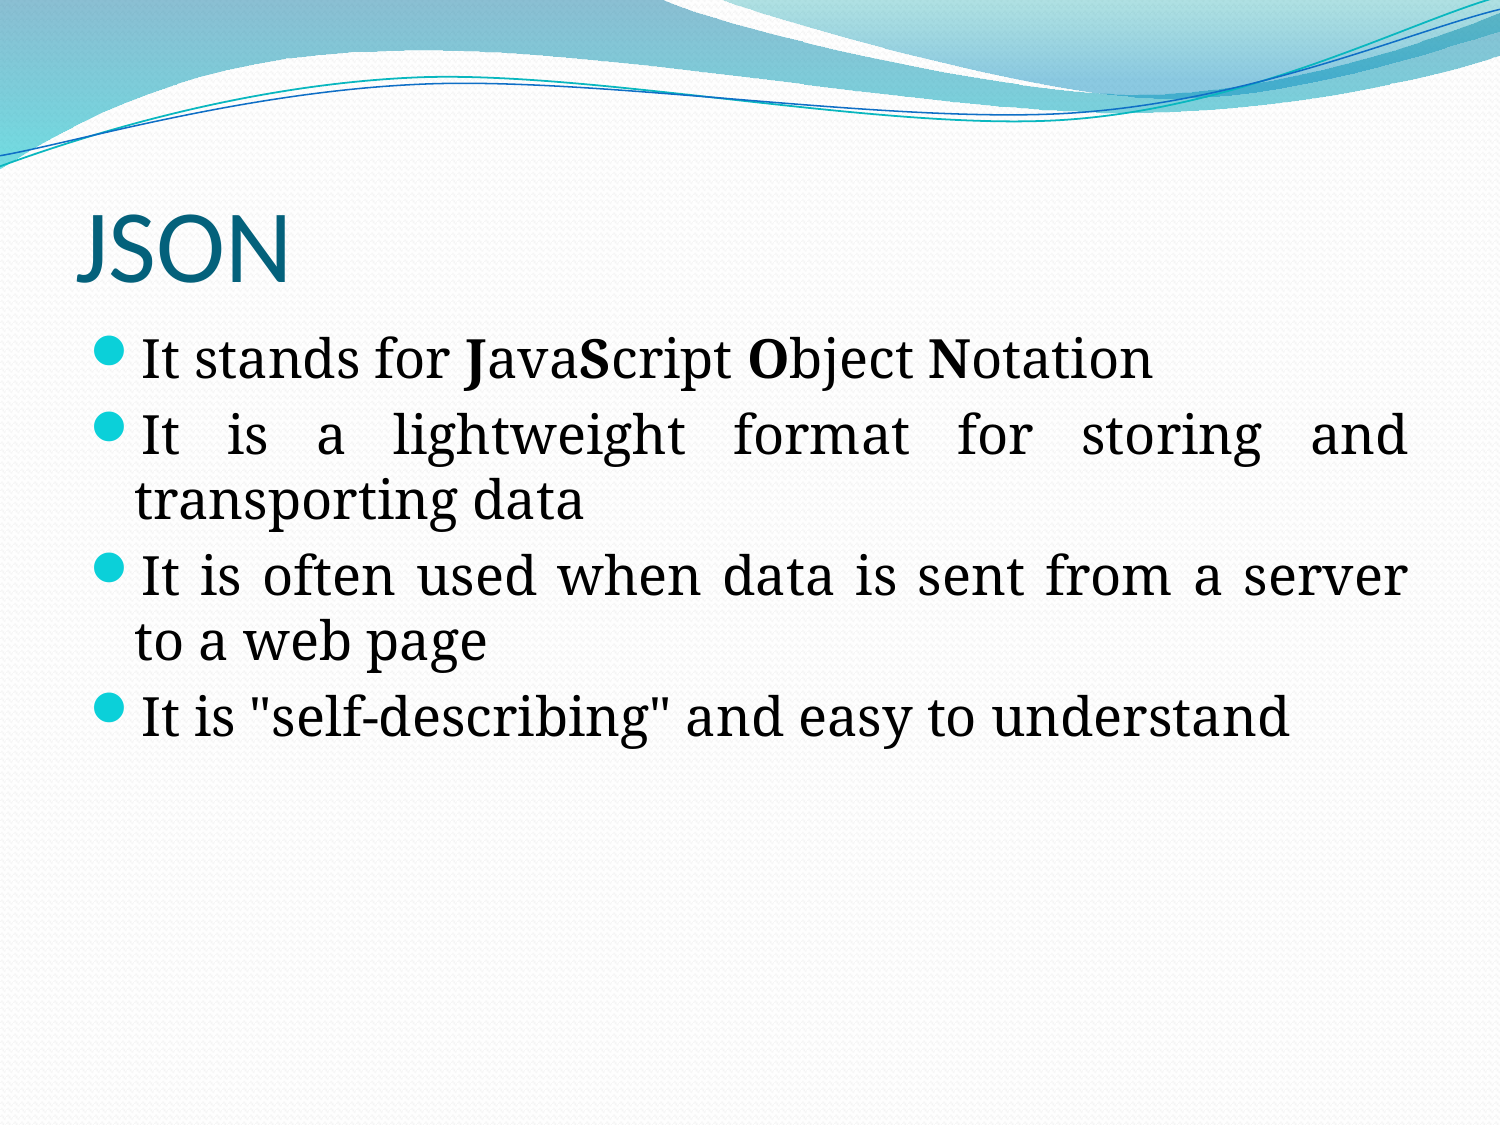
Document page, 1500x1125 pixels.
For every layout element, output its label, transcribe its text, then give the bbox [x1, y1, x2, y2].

title JSON [75, 115, 1425, 303]
list It stands for JavaScript Object Notation It is a lightweight format for storing and transporting data It is often used when data is sent from a server to a web page It is "self-describing" and easy to understand [75, 317, 1425, 1038]
